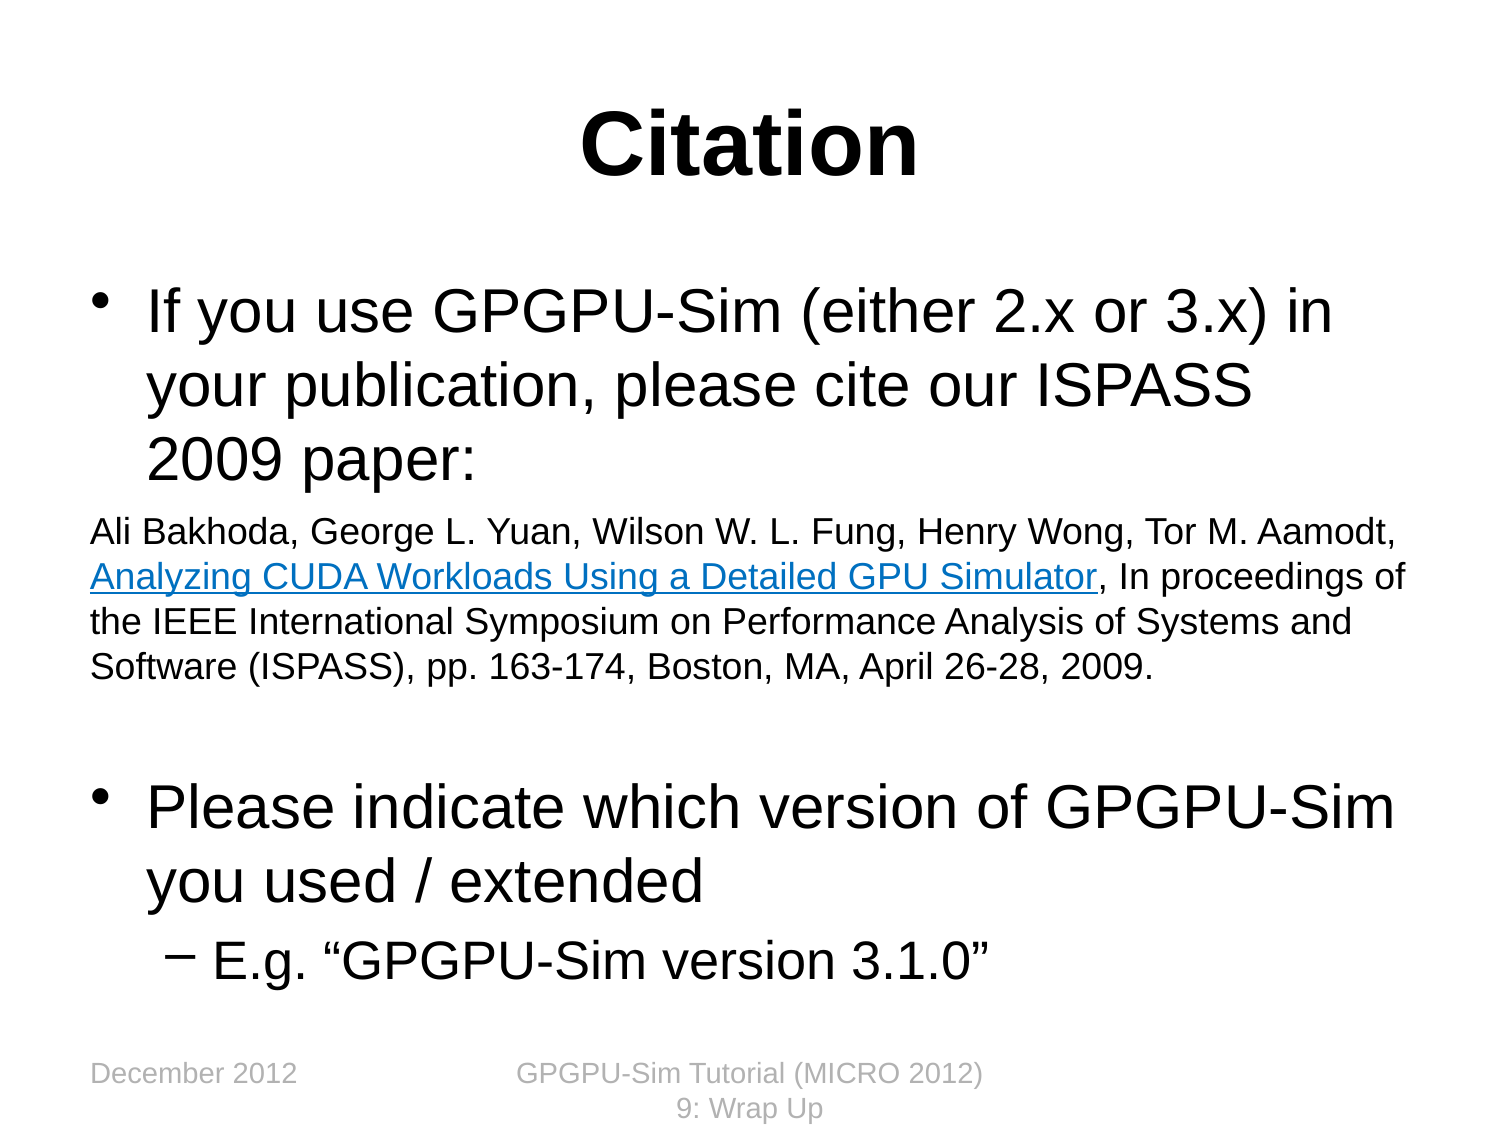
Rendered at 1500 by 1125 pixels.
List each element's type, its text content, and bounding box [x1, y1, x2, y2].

text_box Ali Bakhoda, George L. Yuan, Wilson W. L. Fung, Henry Wong, Tor M. Aamodt, Analyzing CUDA Workloads Using a Detailed GPU Simulator, In proceedings of the IEEE International Symposium on Performance Analysis of Systems and Software (ISPASS), pp. 163-174, Boston, MA, April 26-28, 2009. [74, 499, 1438, 695]
footer GPGPU-Sim Tutorial (MICRO 2012) 9: Wrap Up [499, 1046, 1001, 1125]
list If you use GPGPU-Sim (either 2.x or 3.x) in your publication, please cite our ISPASS 2009 paper: Please indicate which version of GPGPU-Sim you used / extended E.g. “GPGPU-Sim version 3.1.0” [74, 262, 1426, 499]
list If you use GPGPU-Sim (either 2.x or 3.x) in your publication, please cite our ISPASS 2009 paper: Please indicate which version of GPGPU-Sim you used / extended E.g. “GPGPU-Sim version 3.1.0” [74, 695, 1426, 1006]
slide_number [74, 1046, 426, 1125]
title Citation [74, 44, 1426, 233]
